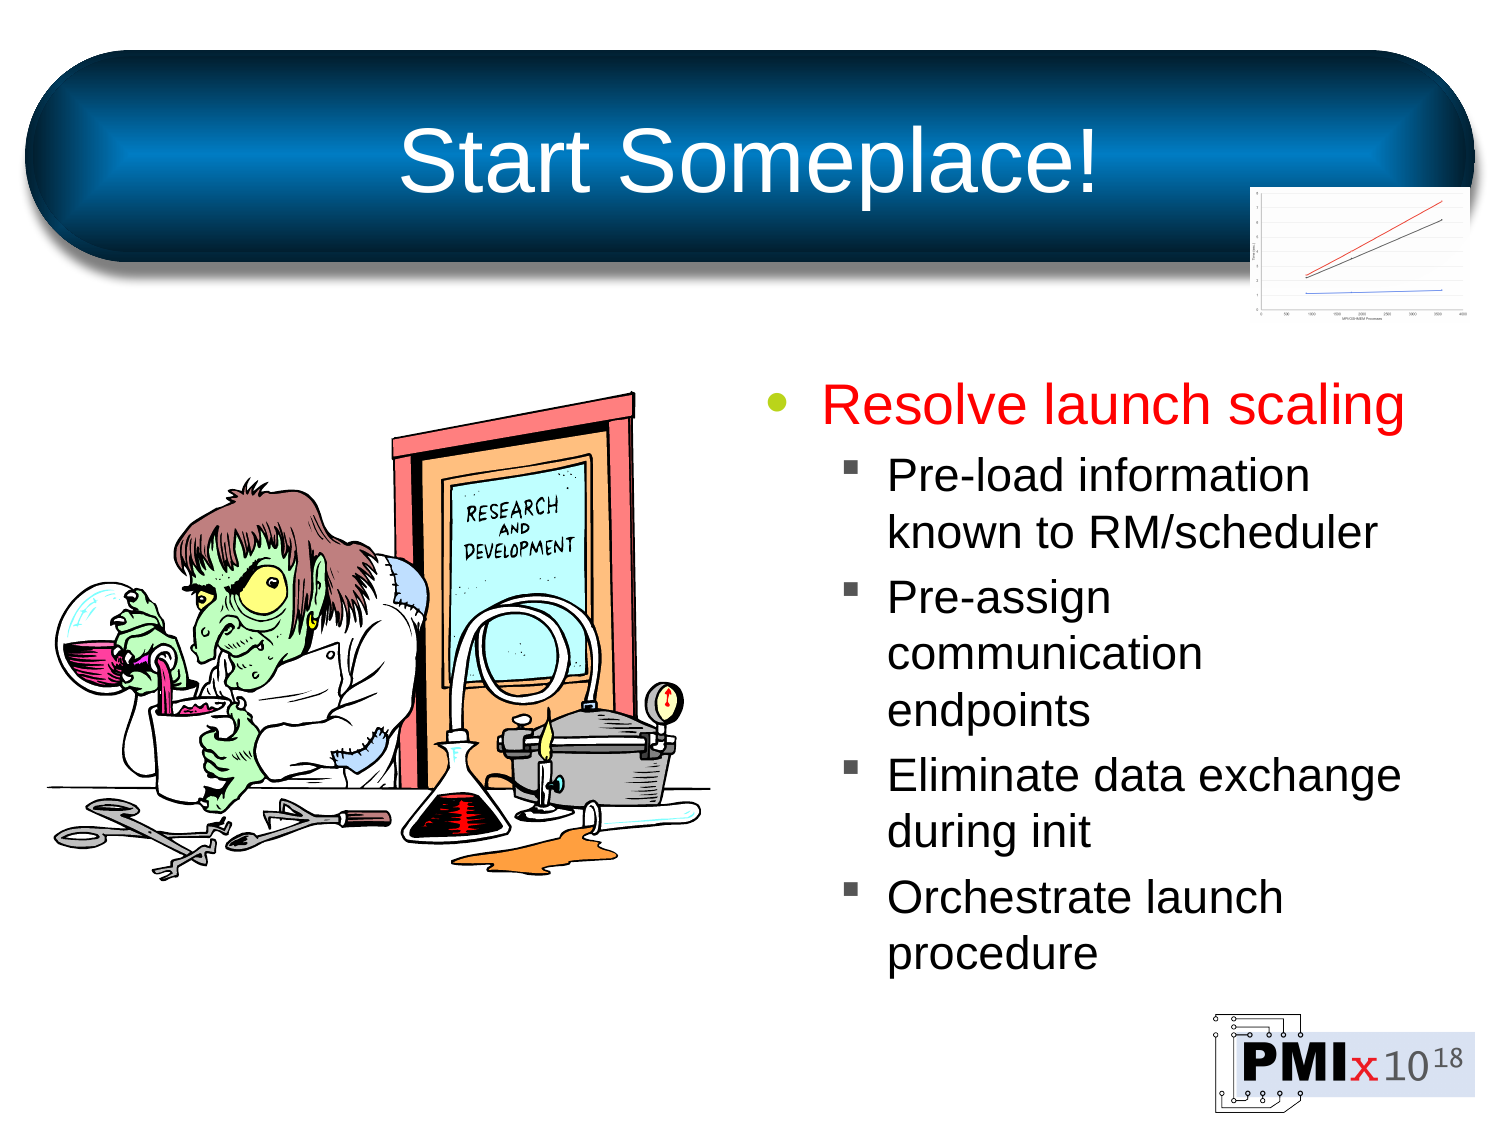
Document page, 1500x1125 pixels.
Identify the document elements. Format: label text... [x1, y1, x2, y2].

picture [1213, 1014, 1475, 1113]
list Resolve launch scaling Pre-load information known to RM/scheduler Pre-assign communication endpoints Eliminate data exchange during init Orchestrate launch procedure [750, 359, 1432, 960]
picture [46, 390, 711, 882]
title Start Someplace! [112, 62, 1388, 250]
picture [1249, 185, 1471, 324]
